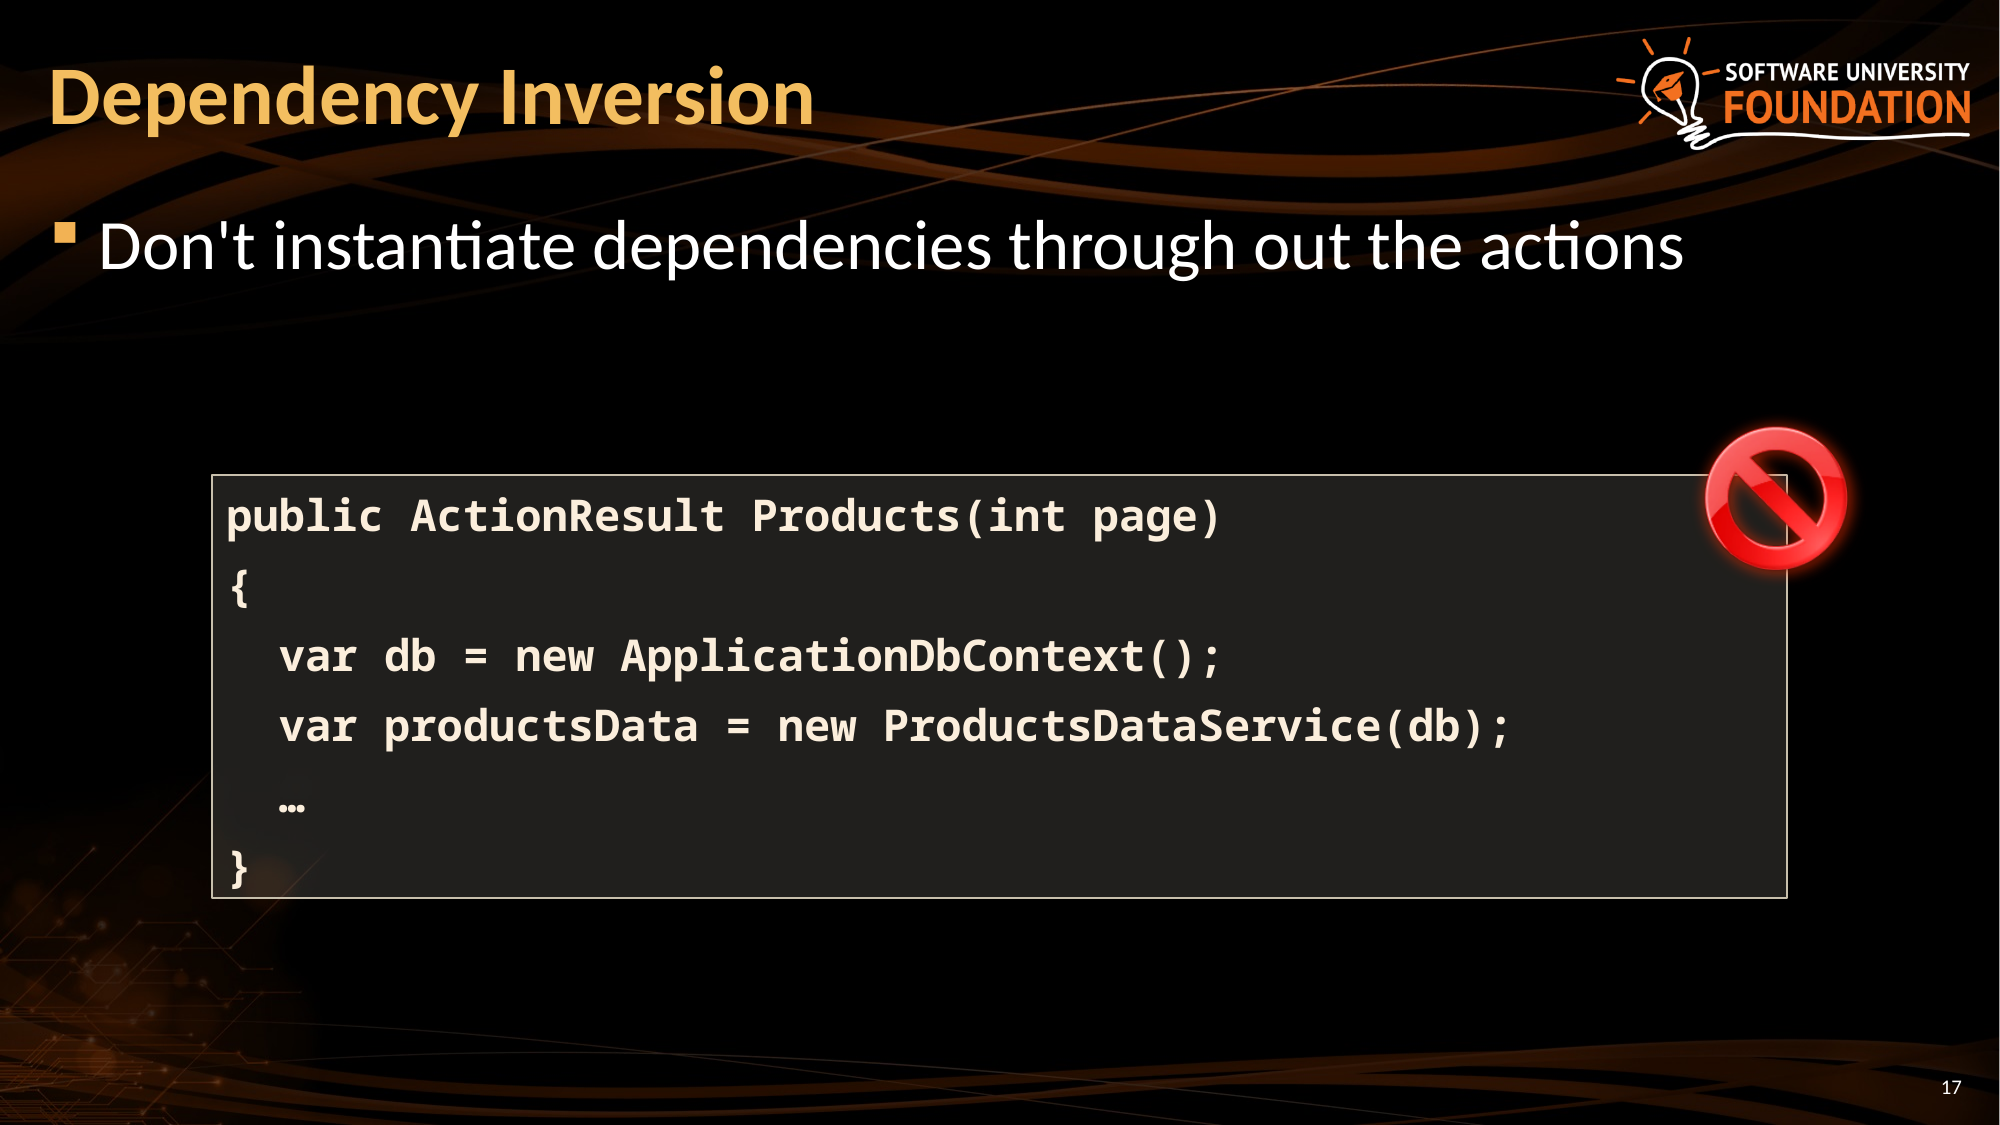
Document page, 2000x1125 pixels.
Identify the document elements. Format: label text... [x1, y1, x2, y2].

text_box public ActionResult Products(int page) { var db = new ApplicationDbContext(); var productsData = new ProductsDataService(db); … } [211, 474, 1788, 899]
title Dependency Inversion [30, 6, 1602, 189]
list Don't instantiate dependencies through out the actions [31, 188, 1968, 1103]
picture [0, 0, 2000, 1125]
